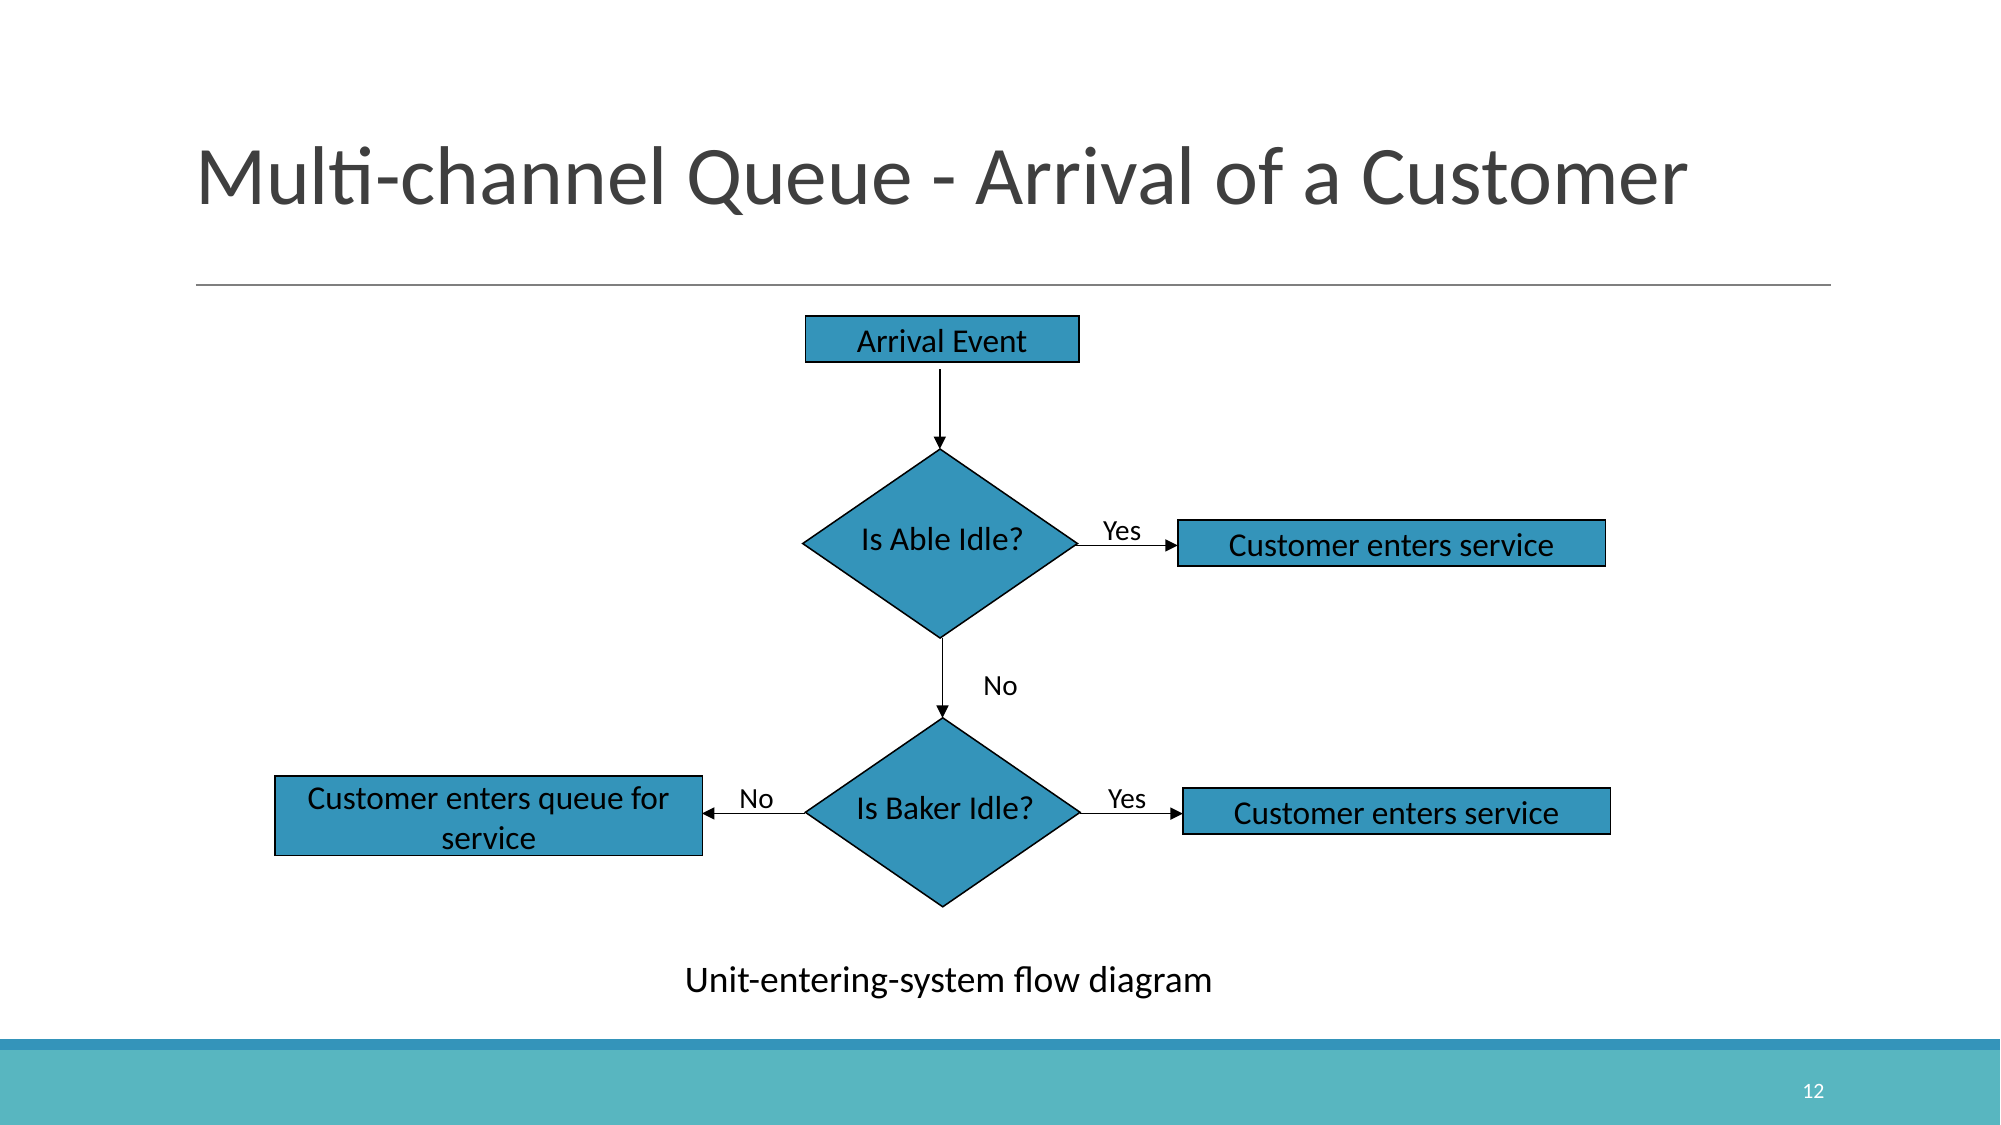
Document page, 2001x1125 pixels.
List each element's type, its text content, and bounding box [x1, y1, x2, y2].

slide_number 12 [1624, 1059, 1840, 1120]
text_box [274, 315, 1611, 998]
title Multi-channel Queue - Arrival of a Customer [180, 47, 1830, 230]
